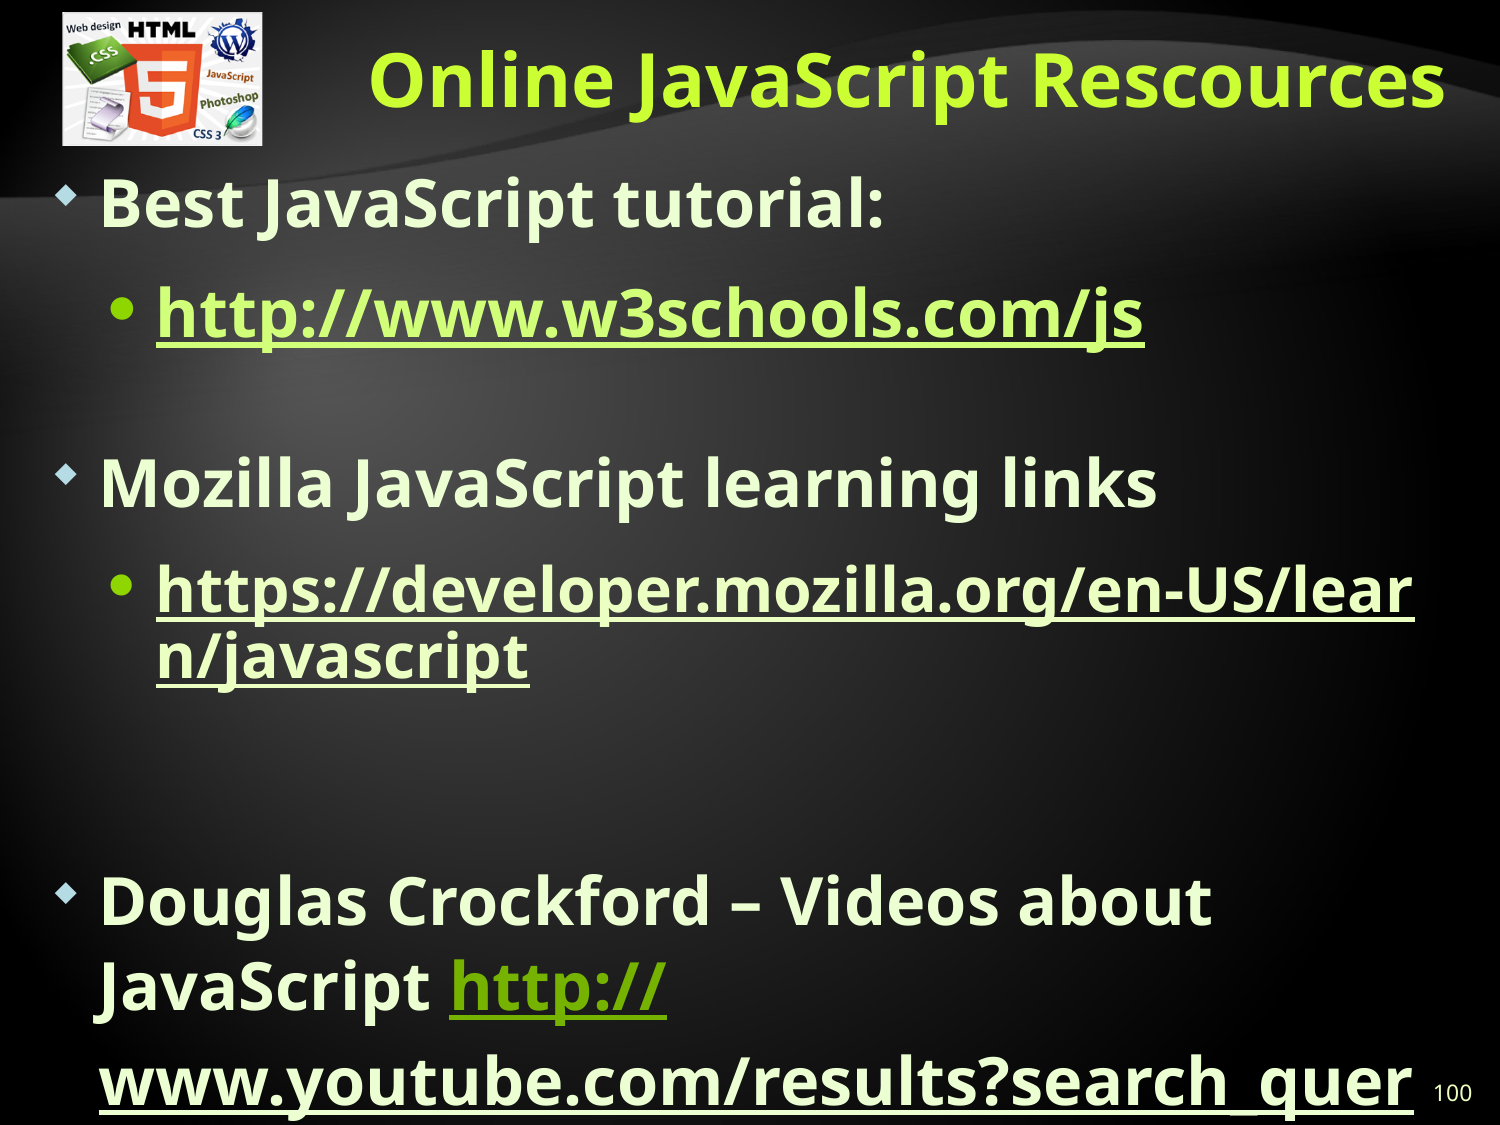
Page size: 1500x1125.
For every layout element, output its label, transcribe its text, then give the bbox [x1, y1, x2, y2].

slide_number 100 [1412, 1074, 1488, 1113]
picture [0, 0, 1500, 1125]
list Best JavaScript tutorial: http://www.w3schools.com/js Mozilla JavaScript learning links https://developer.mozilla.org/en-US/learn/javascript Douglas Crockford – Videos about JavaScript http://www.youtube.com/results?search_query=Douglas+Crockford [37, 149, 1463, 1100]
title Online JavaScript Rescources [300, 12, 1463, 149]
